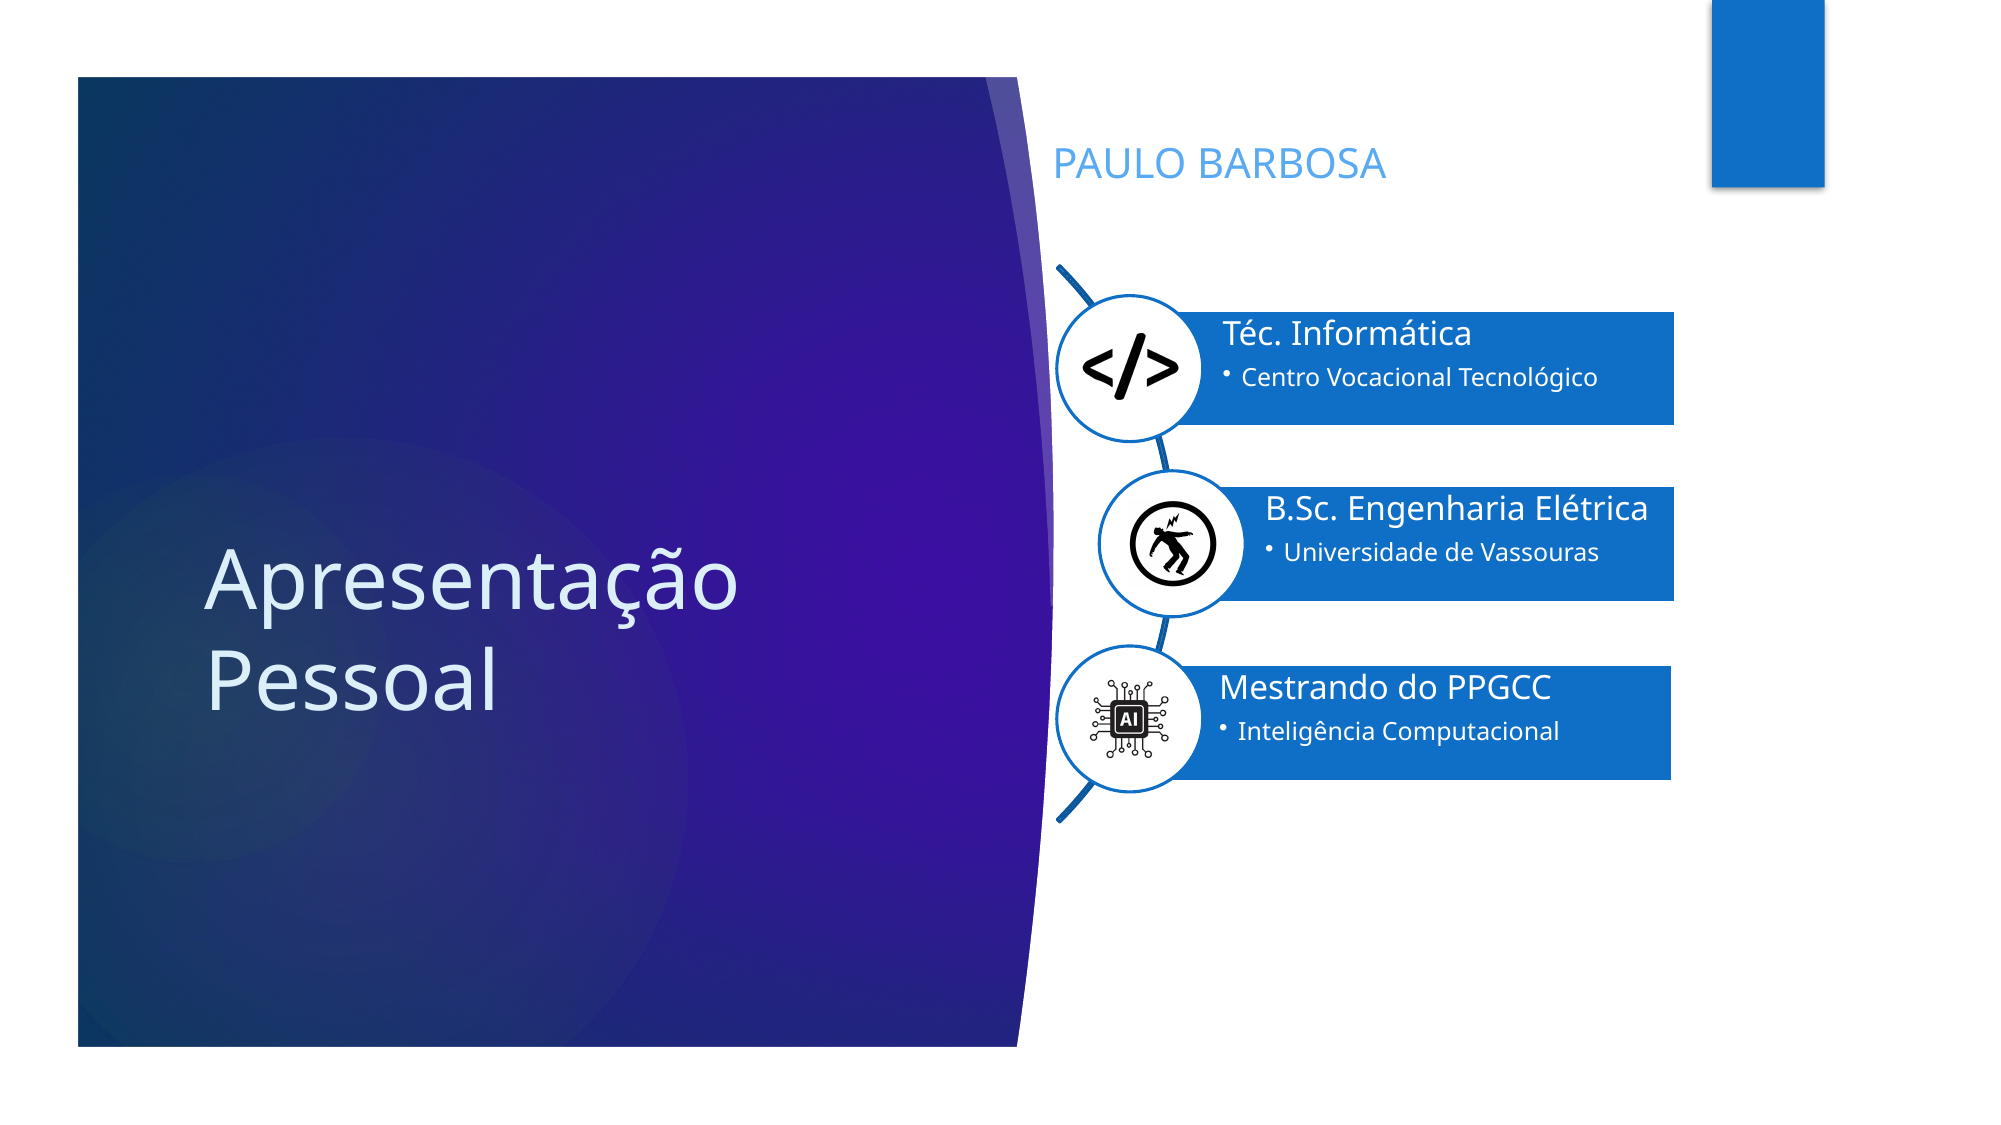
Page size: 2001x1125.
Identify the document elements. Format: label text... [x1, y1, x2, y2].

list Paulo Barbosa [1037, 92, 1589, 232]
title Apresentação Pessoal [189, 439, 904, 814]
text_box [1048, 251, 1684, 836]
